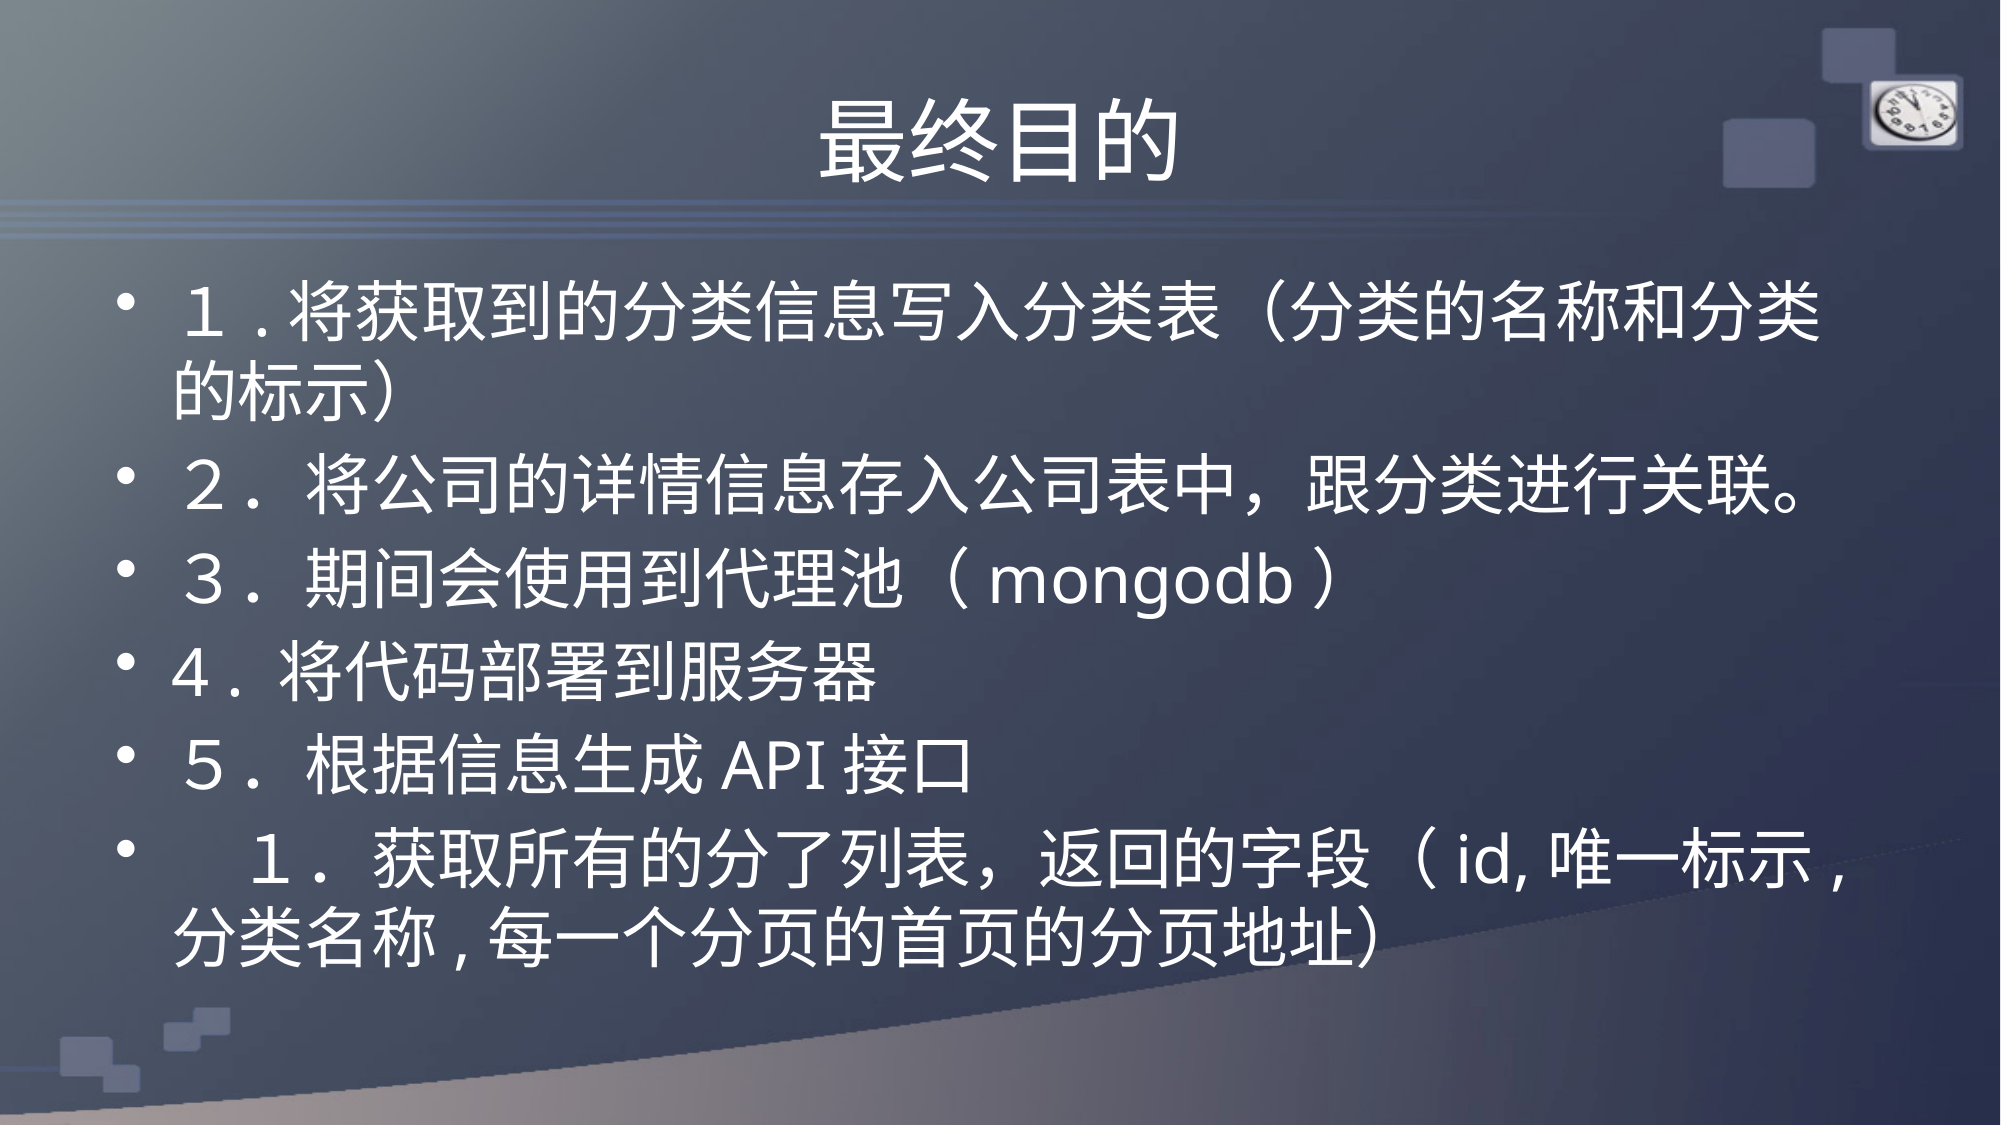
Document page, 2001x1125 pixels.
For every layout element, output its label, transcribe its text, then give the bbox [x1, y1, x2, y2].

title 最终目的 [99, 44, 1901, 233]
picture [0, 0, 2001, 1125]
list １.将获取到的分类信息写入分类表（分类的名称和分类的标示） ２．将公司的详情信息存入公司表中，跟分类进行关联。 ３．期间会使用到代理池（mongodb） 4 . 将代码部署到服务器 ５．根据信息生成API接口 １．获取所有的分了列表，返回的字段（id,唯一标示,分类名称,每一个分页的首页的分页地址） [99, 262, 1901, 1006]
